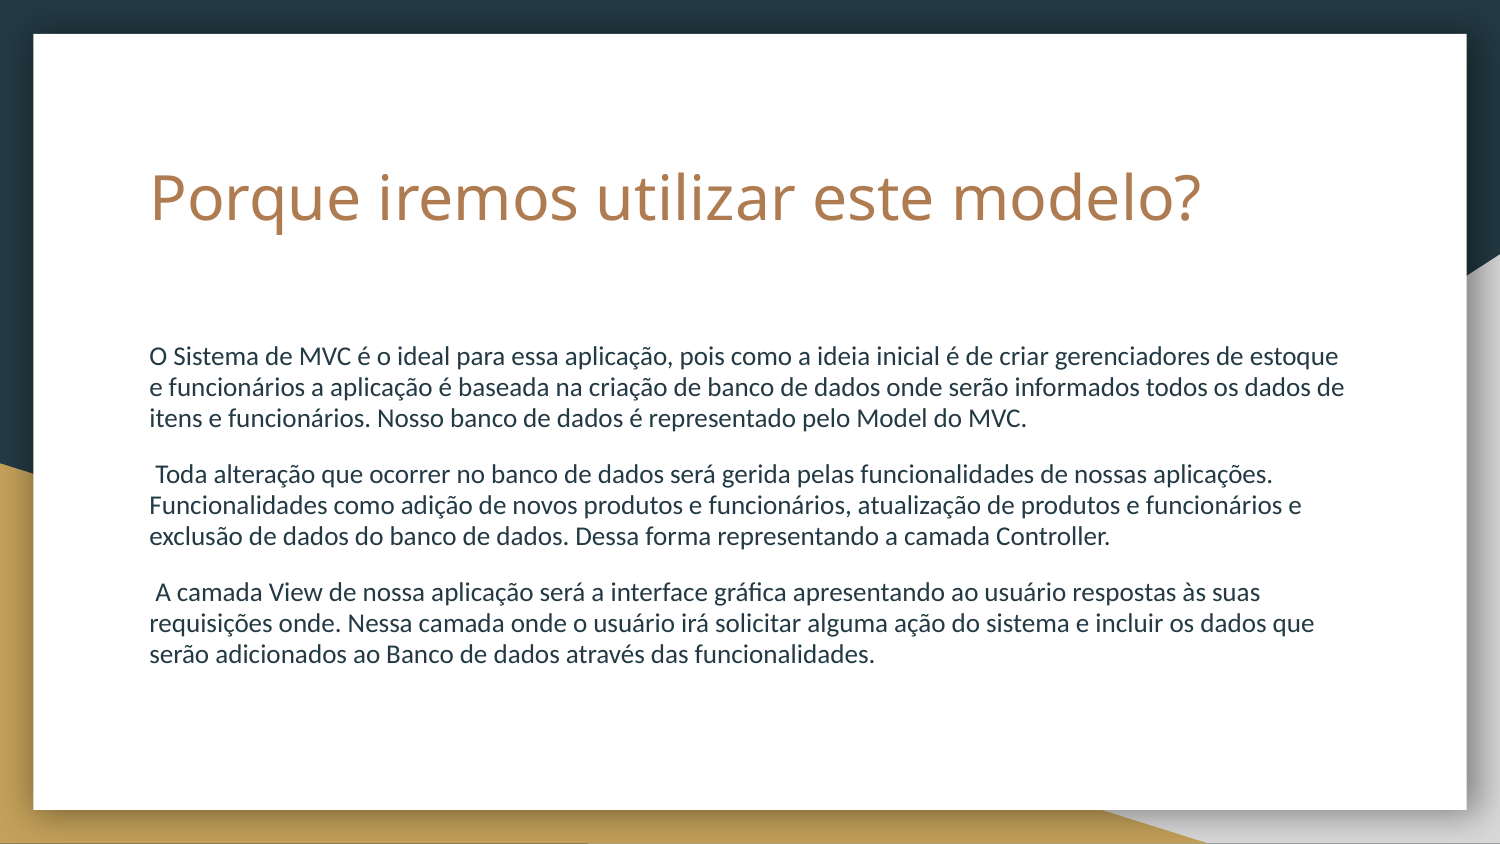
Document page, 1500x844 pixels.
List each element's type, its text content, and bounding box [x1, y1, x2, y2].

list O Sistema de MVC é o ideal para essa aplicação, pois como a ideia inicial é de criar gerenciadores de estoque e funcionários a aplicação é baseada na criação de banco de dados onde serão informados todos os dados de itens e funcionários. Nosso banco de dados é representado pelo Model do MVC. Toda alteração que ocorrer no banco de dados será gerida pelas funcionalidades de nossas aplicações. Funcionalidades como adição de novos produtos e funcionários, atualização de produtos e funcionários e exclusão de dados do banco de dados. Dessa forma representando a camada Controller. A camada View de nossa aplicação será a interface gráfica apresentando ao usuário respostas às suas requisições onde. Nessa camada onde o usuário irá solicitar alguma ação do sistema e incluir os dados que serão adicionados ao Banco de dados através das funcionalidades. [134, 326, 1366, 729]
title Porque iremos utilizar este modelo? [134, 138, 1366, 296]
